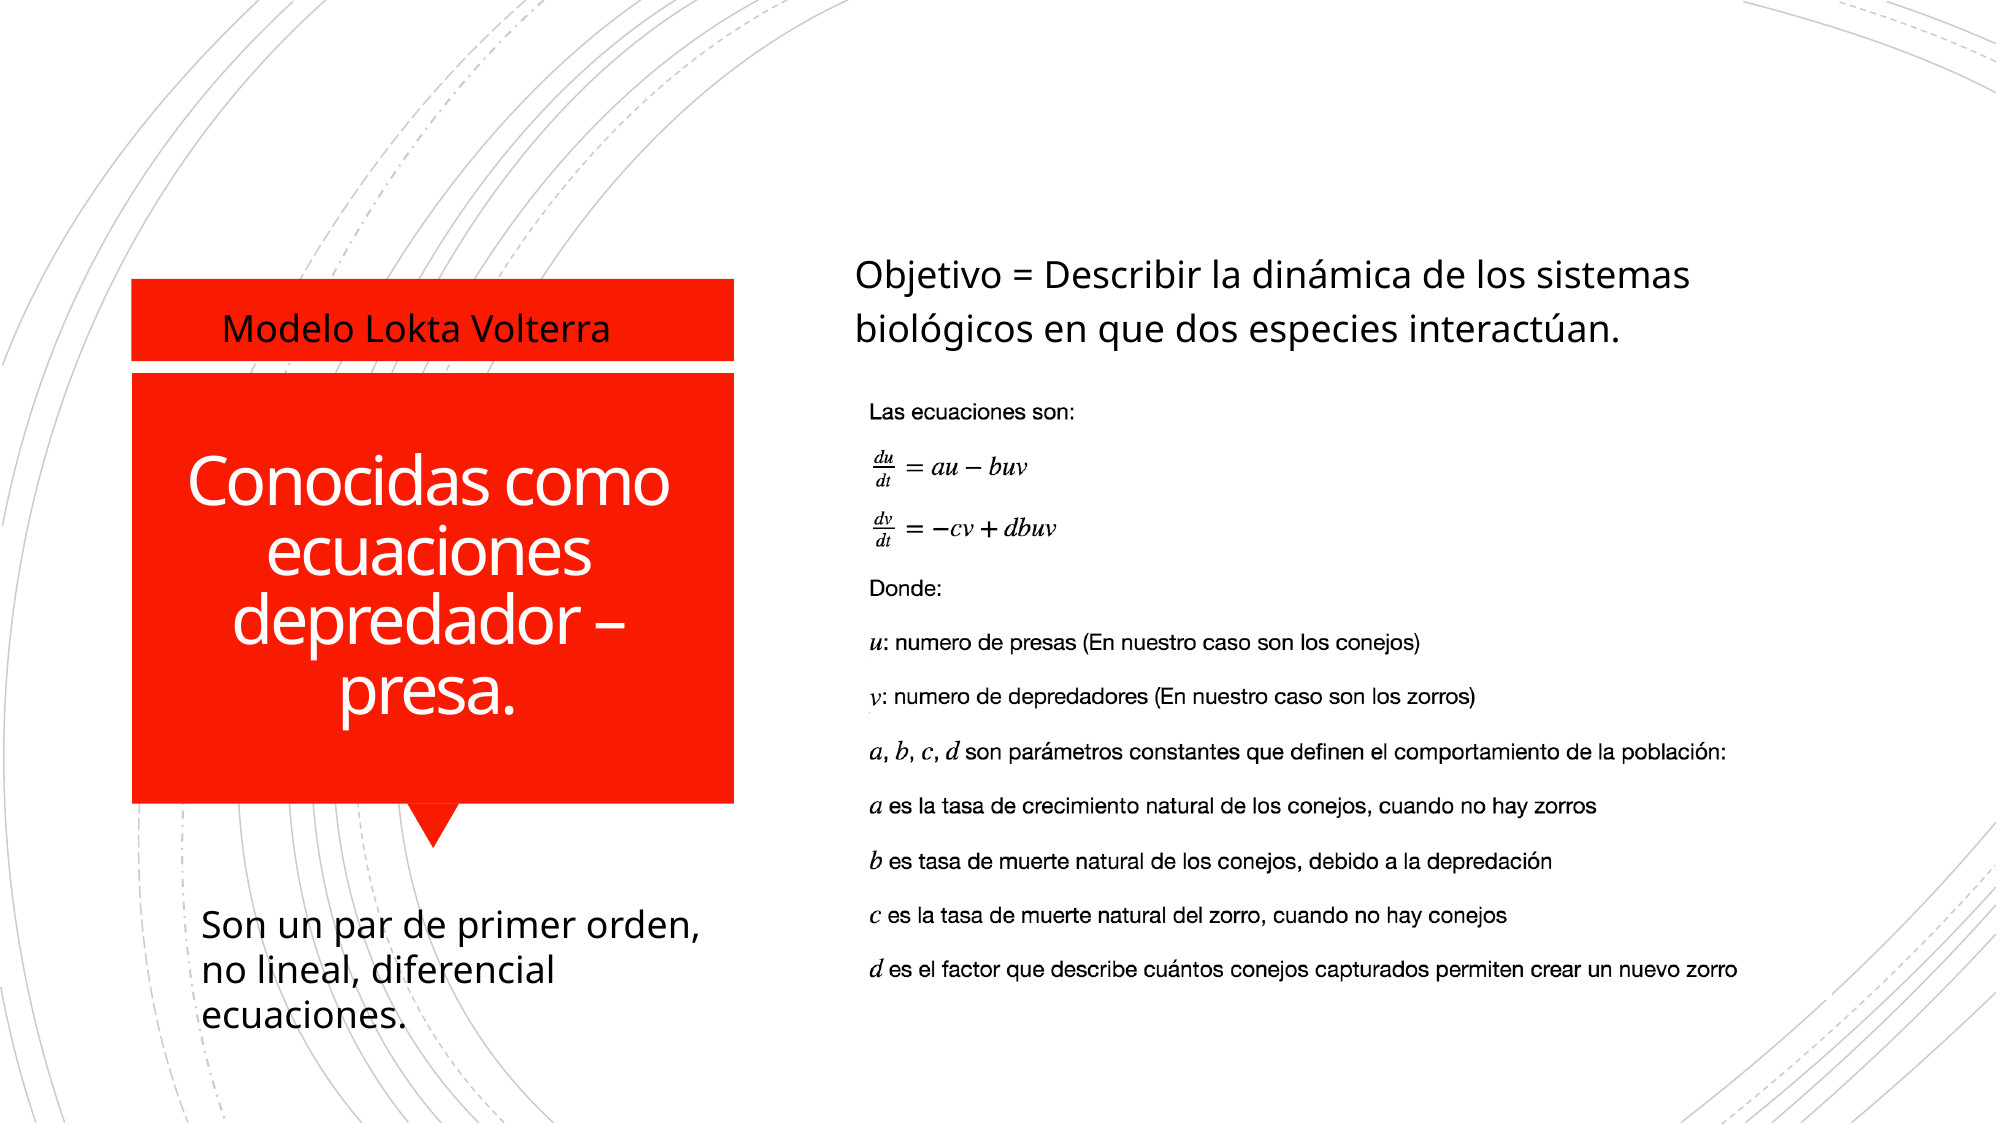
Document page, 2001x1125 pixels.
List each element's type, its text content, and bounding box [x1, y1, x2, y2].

title Conocidas como ecuaciones depredador – presa. [141, 387, 716, 791]
text_box Modelo Lokta Volterra [206, 297, 657, 358]
picture [852, 387, 1832, 1001]
list Objetivo = Describir la dinámica de los sistemas biológicos en que dos especies interactúan. [839, 131, 1871, 993]
text_box Son un par de primer orden, no lineal, diferencial ecuaciones. [186, 893, 732, 1088]
